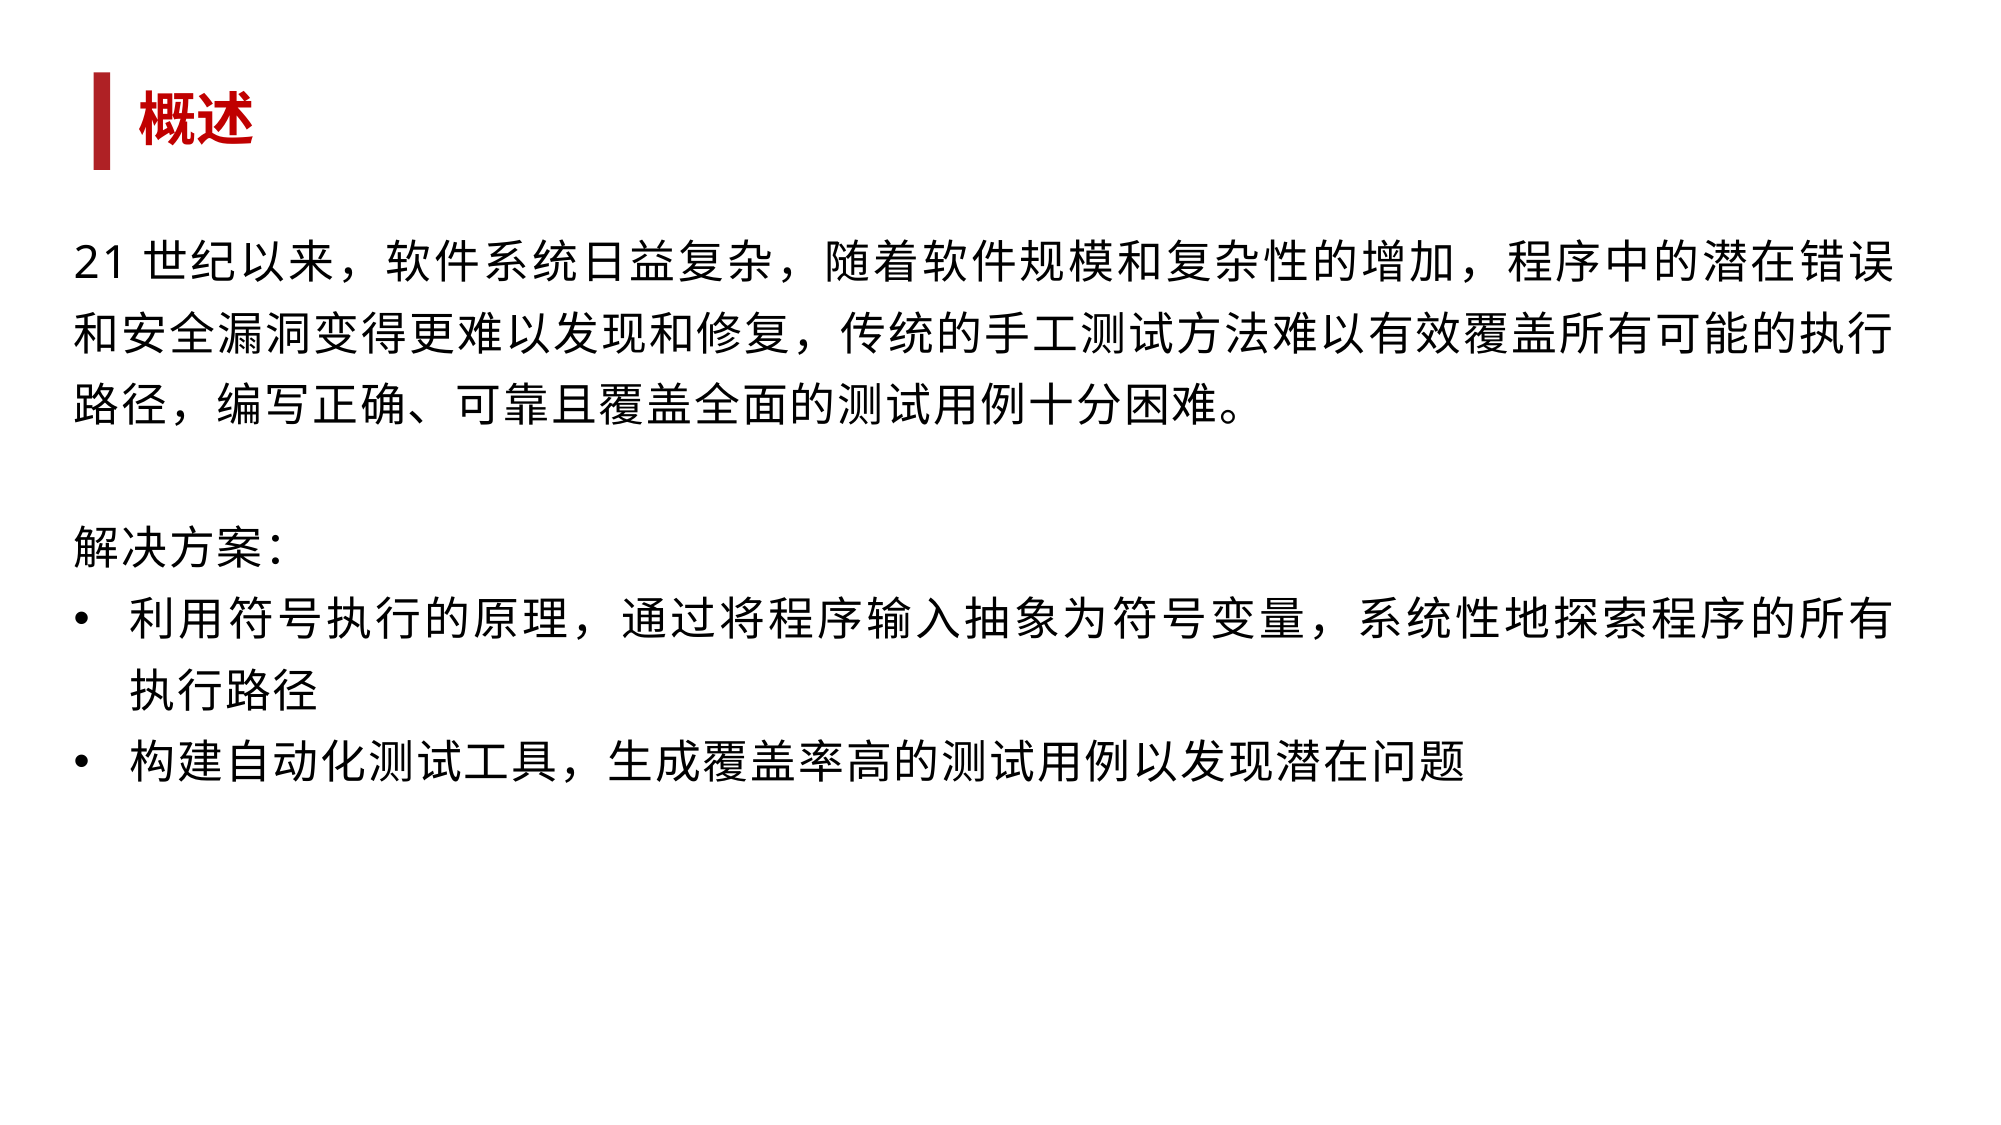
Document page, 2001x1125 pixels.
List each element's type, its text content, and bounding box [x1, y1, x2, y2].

title 概述 [123, 72, 1849, 170]
text_box 21世纪以来，软件系统日益复杂，随着软件规模和复杂性的增加，程序中的潜在错误和安全漏洞变得更难以发现和修复，传统的手工测试方法难以有效覆盖所有可能的执行路径，编写正确、可靠且覆盖全面的测试用例十分困难。 解决方案： 利用符号执行的原理，通过将程序输入抽象为符号变量，系统性地探索程序的所有执行路径 构建自动化测试工具，生成覆盖率高的测试用例以发现潜在问题 [58, 208, 1913, 1088]
